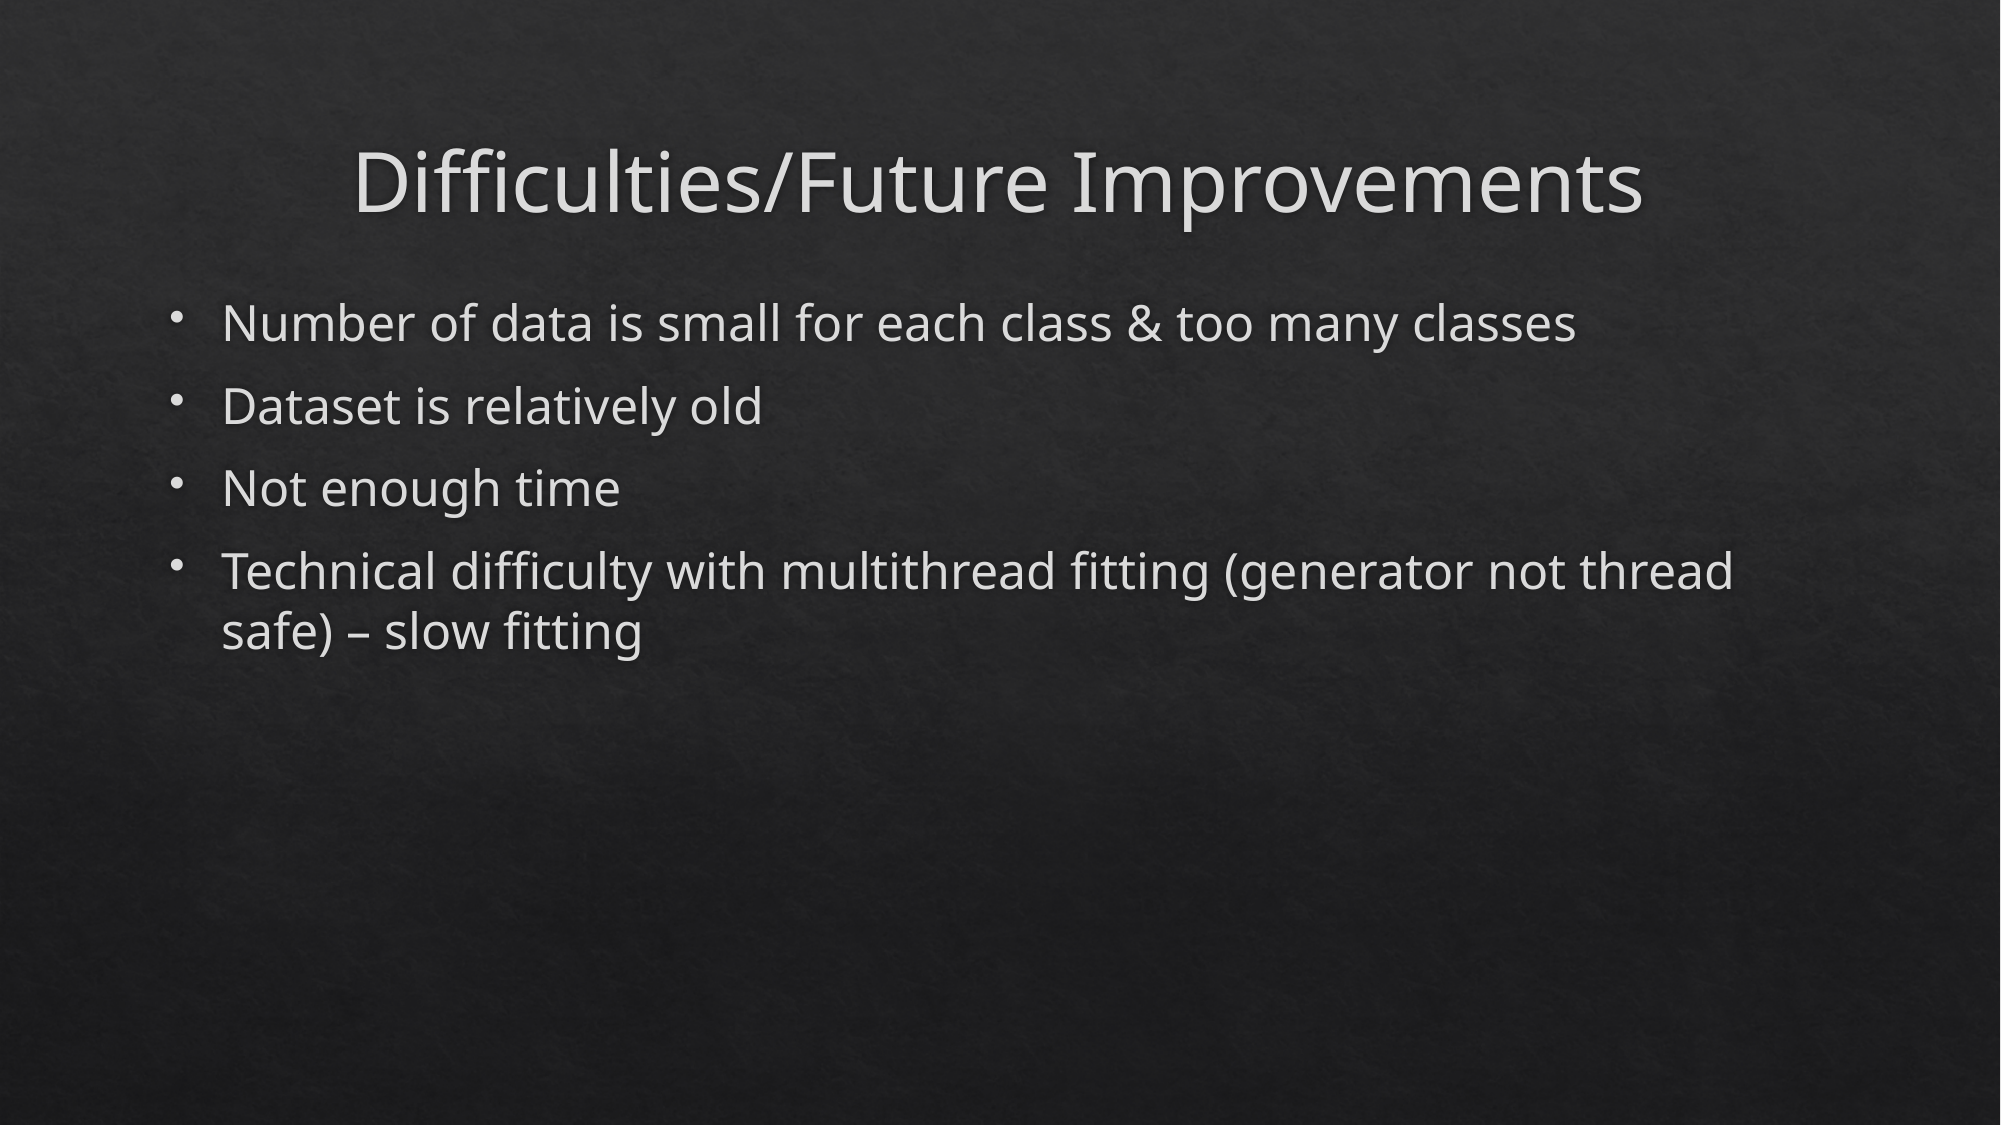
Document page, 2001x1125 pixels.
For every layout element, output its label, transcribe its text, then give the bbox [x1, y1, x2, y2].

title Difficulties/Future Improvements [149, 99, 1849, 260]
list Number of data is small for each class & too many classes Dataset is relatively old Not enough time Technical difficulty with multithread fitting (generator not thread safe) – slow fitting [149, 284, 1849, 950]
